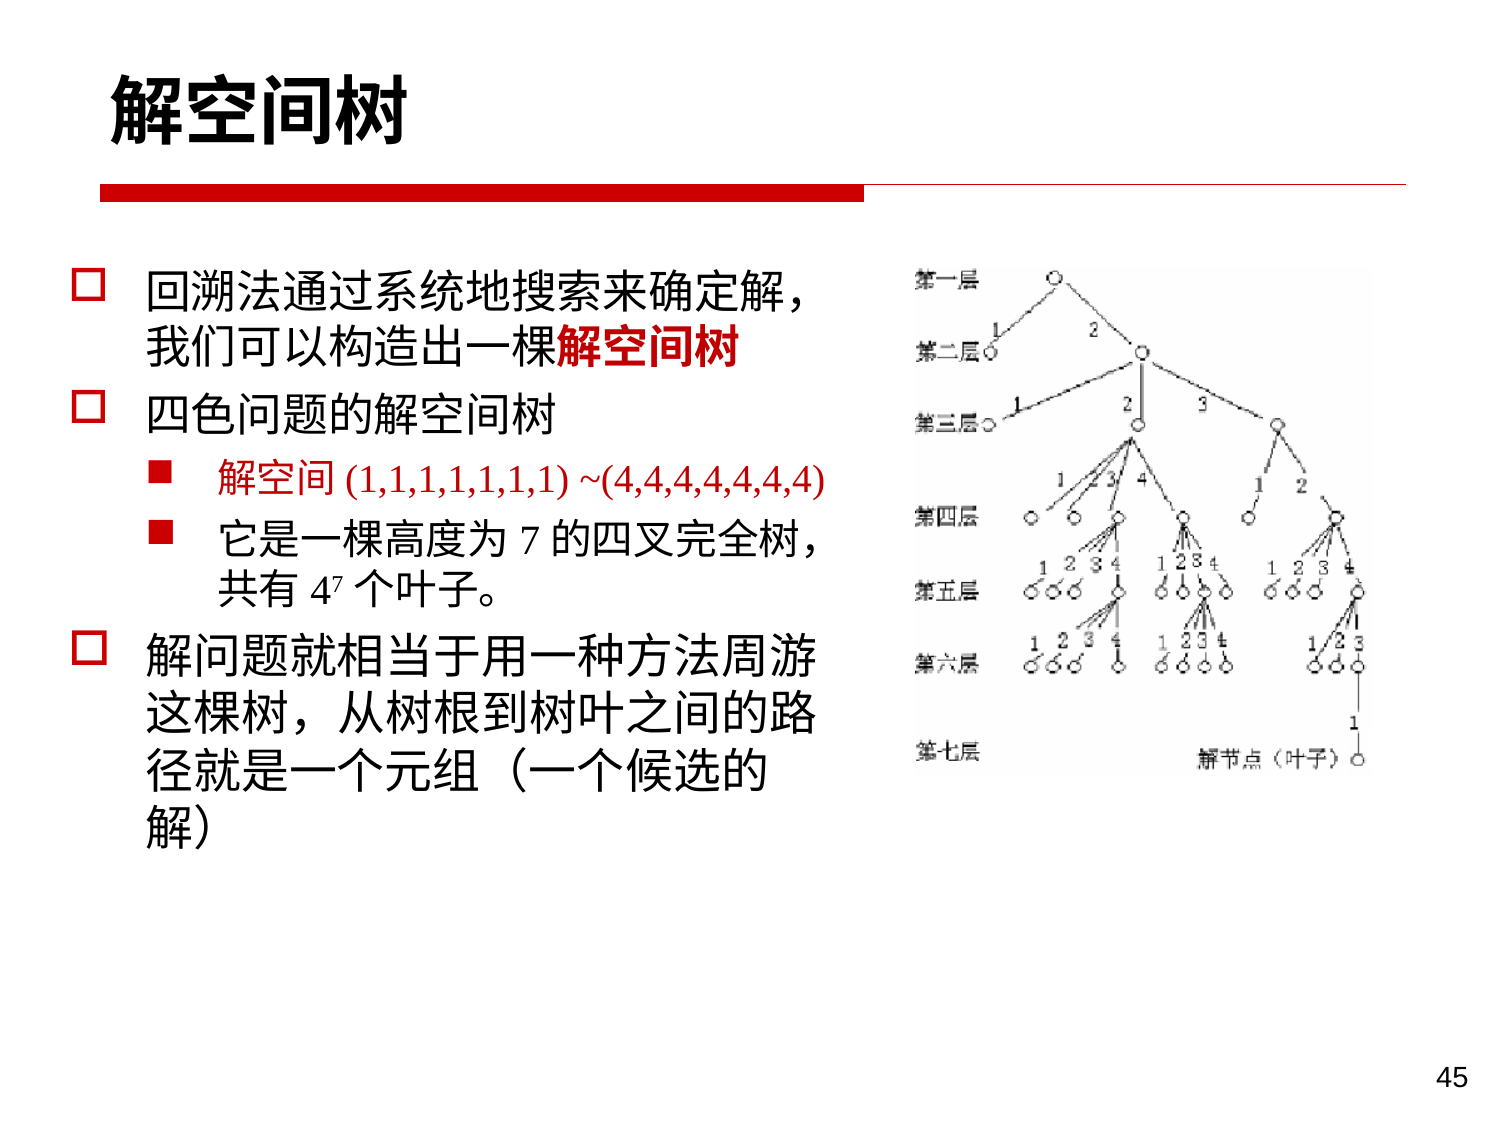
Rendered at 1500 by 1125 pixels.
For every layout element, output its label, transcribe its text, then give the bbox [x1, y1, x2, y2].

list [915, 266, 1374, 777]
title 解空间树 [94, 50, 1407, 161]
list 回溯法通过系统地搜索来确定解，我们可以构造出一棵解空间树 四色问题的解空间树 解空间(1,1,1,1,1,1,1) ~(4,4,4,4,4,4,4) 它是一棵高度为7的四叉完全树，共有47个叶子。 解问题就相当于用一种方法周游这棵树，从树根到树叶之间的路径就是一个元组（一个候选的解） [53, 255, 858, 823]
text_box 45 [1421, 1051, 1500, 1104]
